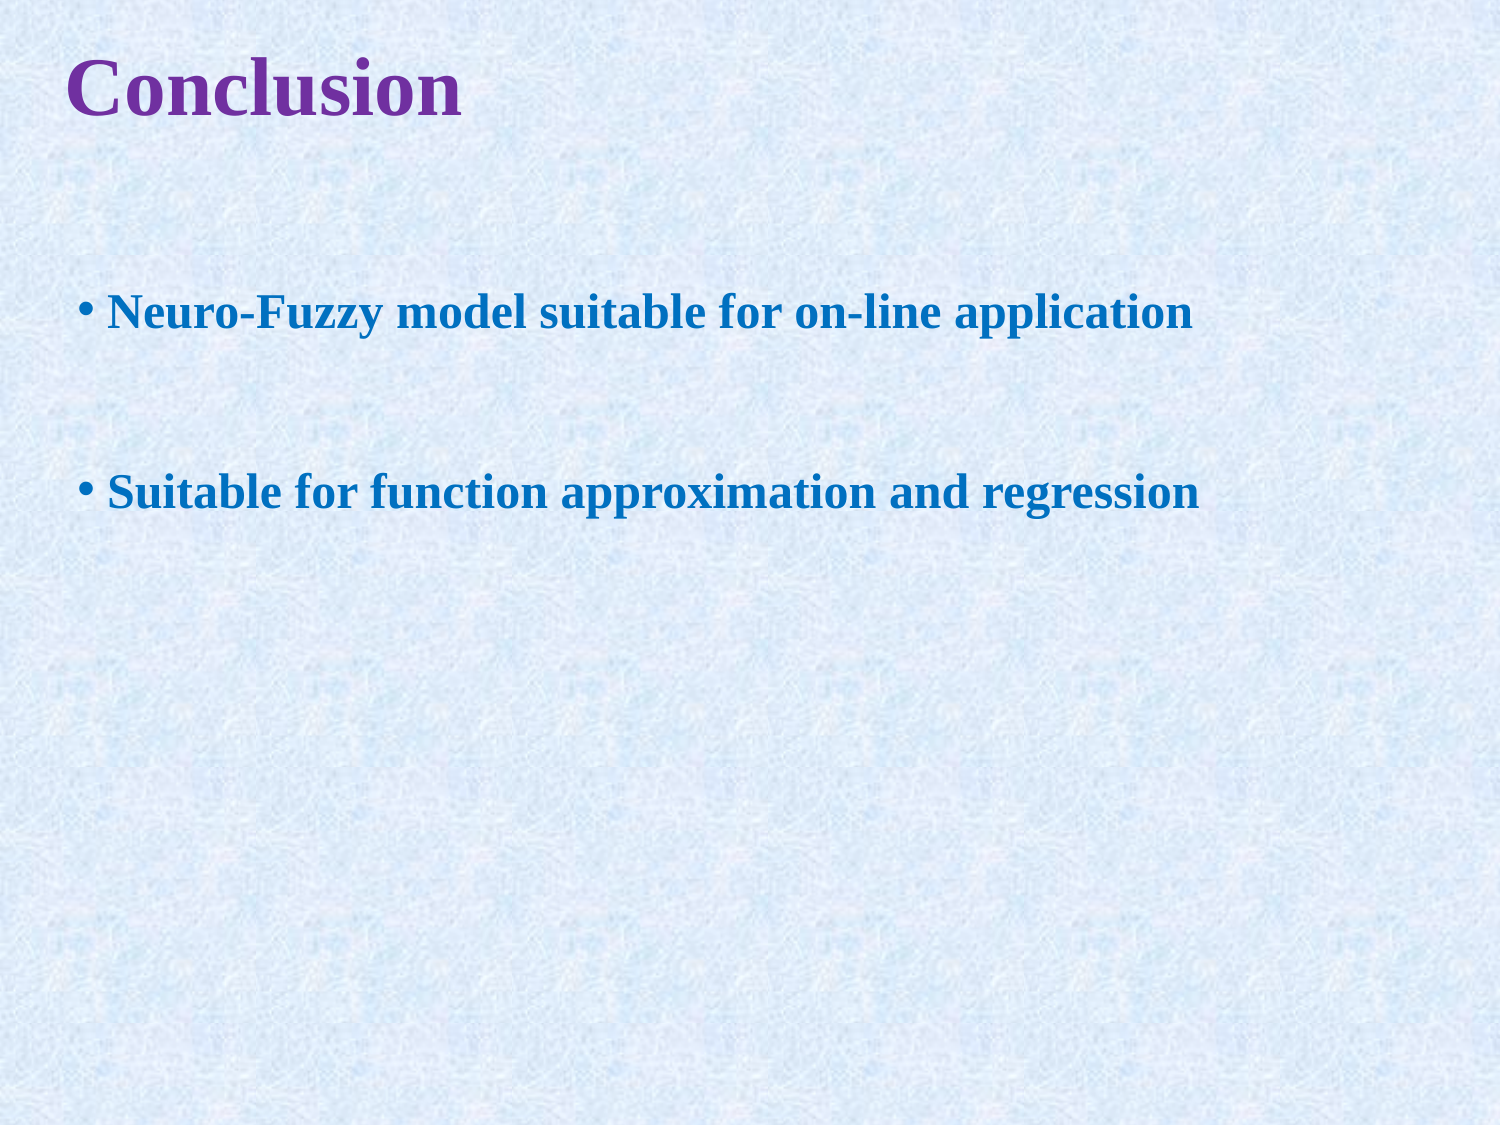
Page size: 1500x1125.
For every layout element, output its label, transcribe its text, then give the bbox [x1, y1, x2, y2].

text_box Neuro-Fuzzy model suitable for on-line application Suitable for function approximation and regression [62, 271, 1438, 527]
text_box Conclusion [49, 24, 1463, 140]
